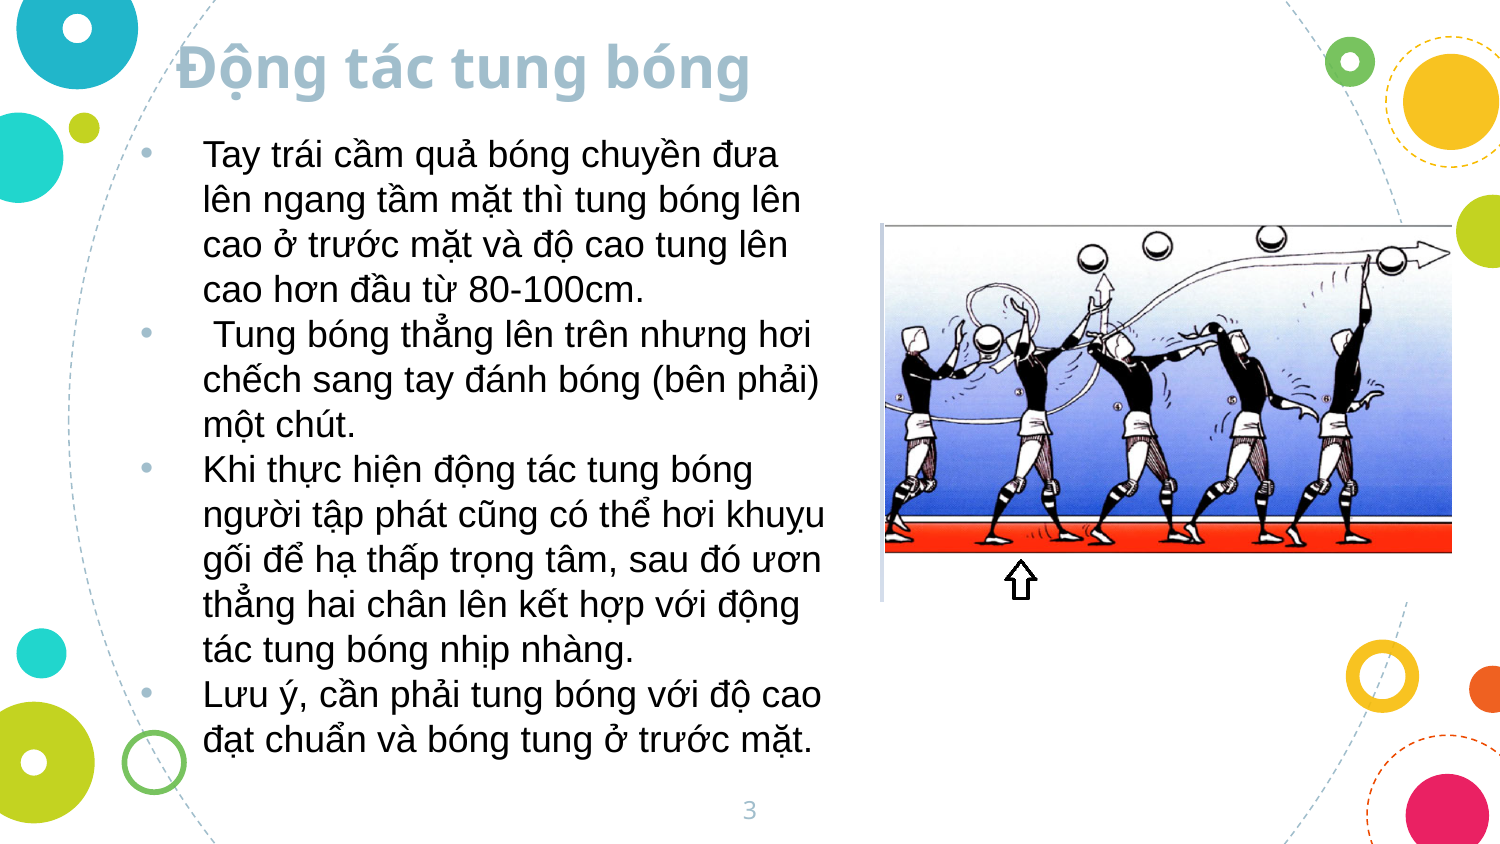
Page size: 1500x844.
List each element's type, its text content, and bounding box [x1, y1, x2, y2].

picture [880, 223, 1456, 602]
subtitle Tay trái cầm quả bóng chuyền đưa lên ngang tầm mặt thì tung bóng lên cao ở trước mặt và độ cao tung lên cao hơn đầu từ 80-100cm. Tung bóng thẳng lên trên nhưng hơi chếch sang tay đánh bóng (bên phải) một chút. Khi thực hiện động tác tung bóng người tập phát cũng có thể hơi khuỵu gối để hạ thấp trọng tâm, sau đó ươn thẳng hai chân lên kết hợp với động tác tung bóng nhịp nhàng. Lưu ý, cần phải tung bóng với độ cao đạt chuẩn và bóng tung ở trước mặt. [112, 114, 854, 823]
slide_number 3 [711, 779, 789, 844]
title Động tác tung bóng [160, 6, 1356, 115]
